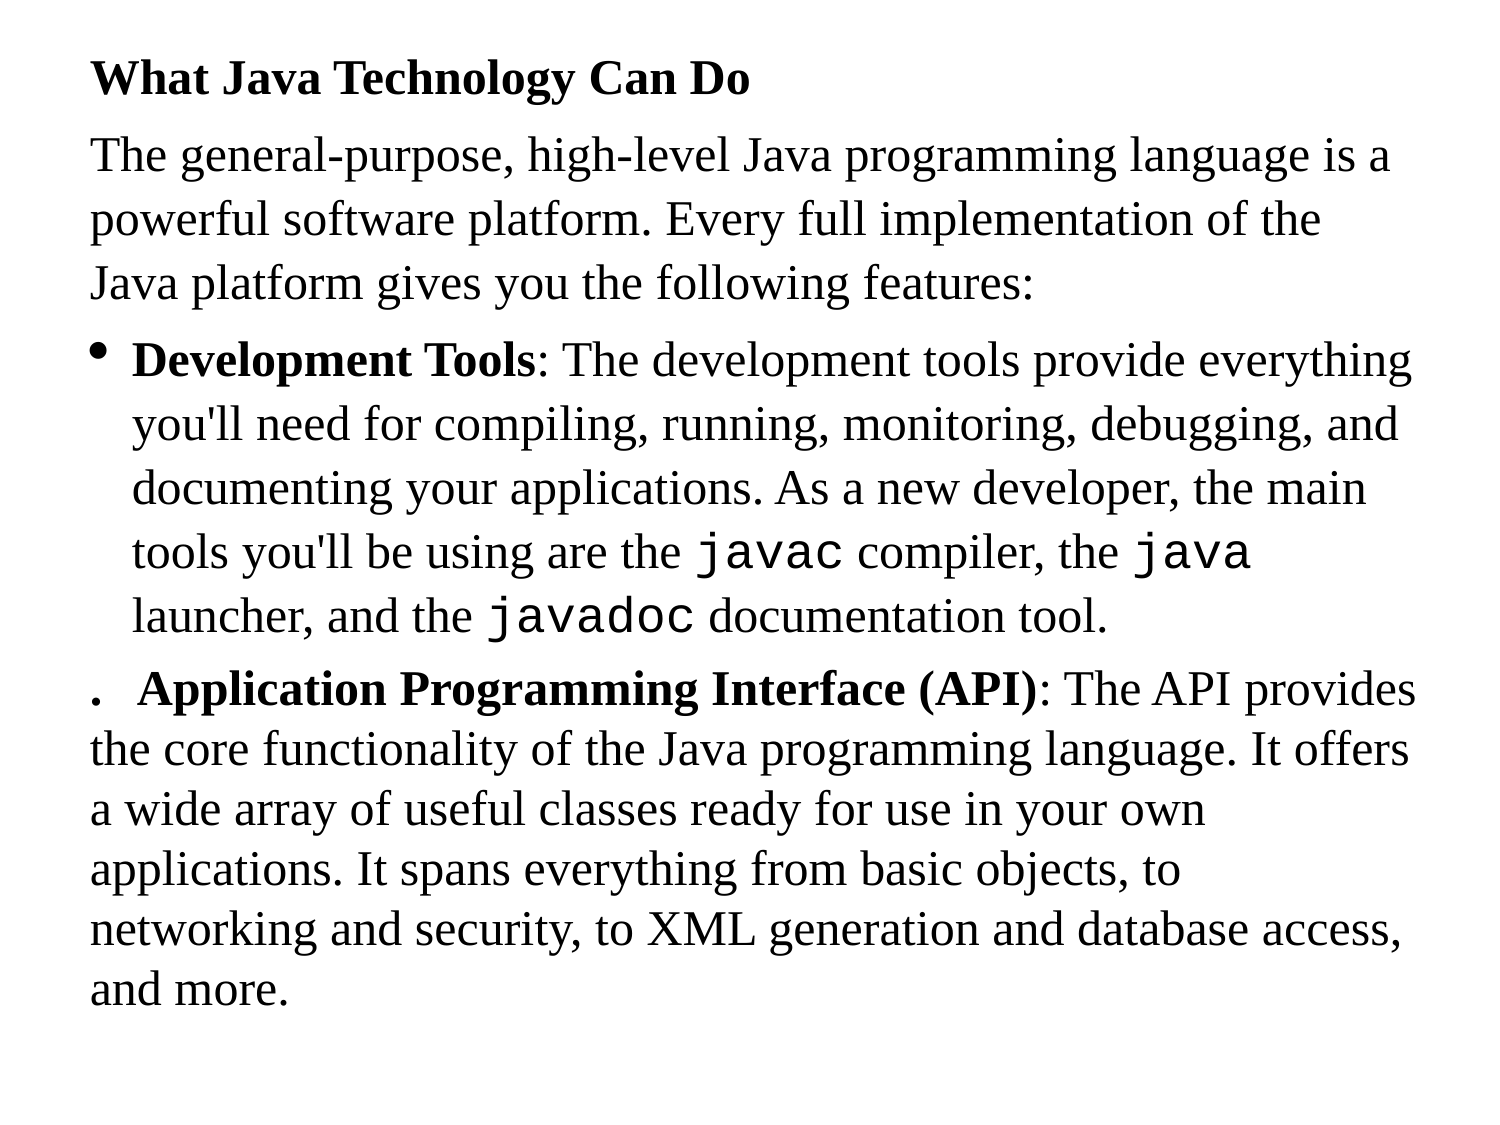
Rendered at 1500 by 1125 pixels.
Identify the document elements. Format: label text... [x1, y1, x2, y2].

text_box What Java Technology Can Do The general-purpose, high-level Java programming language is a powerful software platform. Every full implementation of the Java platform gives you the following features: Development Tools: The development tools provide everything you'll need for compiling, running, monitoring, debugging, and documenting your applications. As a new developer, the main tools you'll be using are the javac compiler, the java launcher, and the javadoc documentation tool. . Application Programming Interface (API): The API provides the core functionality of the Java programming language. It offers a wide array of useful classes ready for use in your own applications. It spans everything from basic objects, to networking and security, to XML generation and database access, and more. [75, 32, 1435, 1023]
